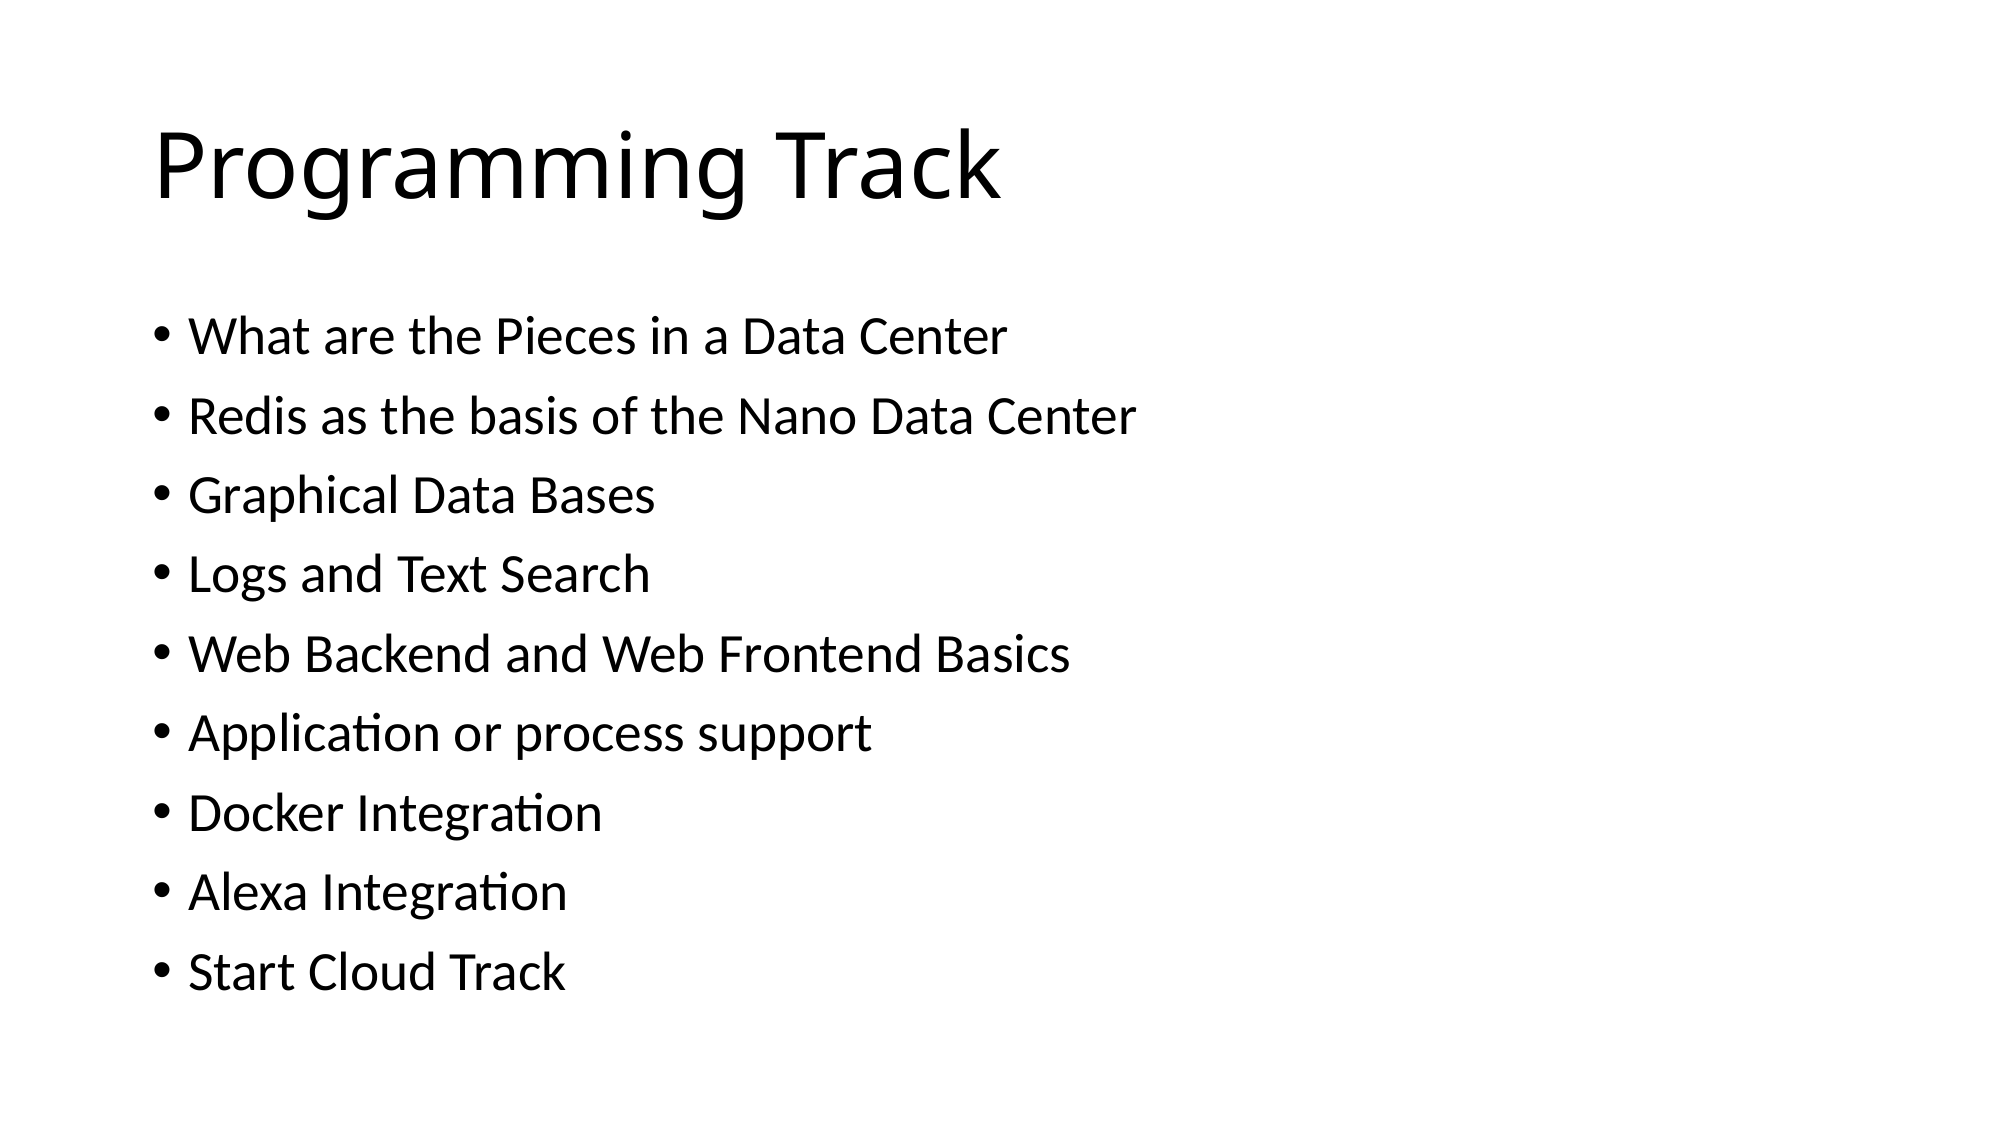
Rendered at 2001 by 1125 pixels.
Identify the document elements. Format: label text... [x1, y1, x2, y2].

list What are the Pieces in a Data Center Redis as the basis of the Nano Data Center Graphical Data Bases Logs and Text Search Web Backend and Web Frontend Basics Application or process support Docker Integration Alexa Integration Start Cloud Track [137, 299, 1863, 1014]
title Programming Track [137, 59, 1863, 278]
